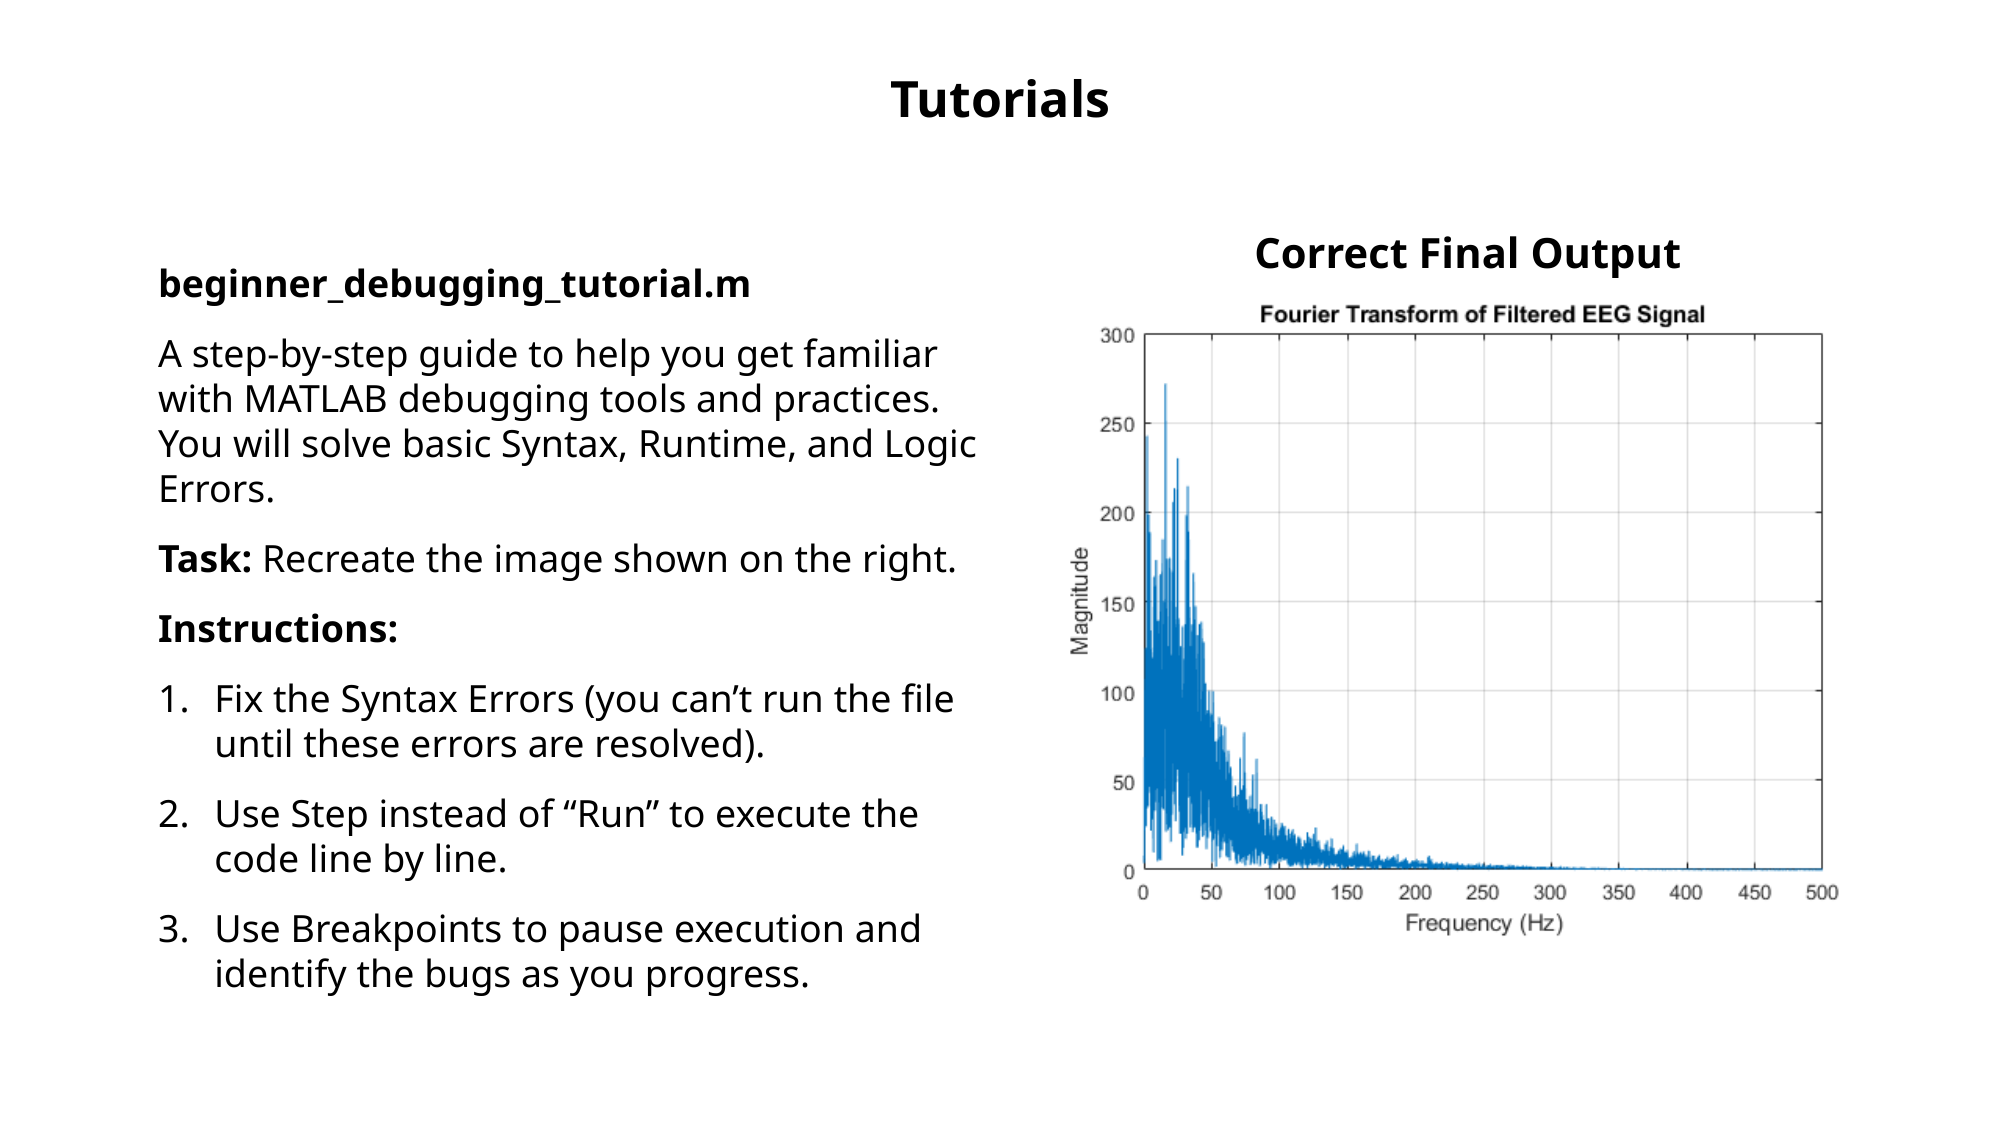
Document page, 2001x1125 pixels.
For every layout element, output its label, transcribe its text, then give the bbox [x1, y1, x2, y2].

text_box beginner_debugging_tutorial.m A step-by-step guide to help you get familiar with MATLAB debugging tools and practices. You will solve basic Syntax, Runtime, and Logic Errors. Task: Recreate the image shown on the right. Instructions: Fix the Syntax Errors (you can’t run the file until these errors are resolved). Use Step instead of “Run” to execute the code line by line. Use Breakpoints to pause execution and identify the bugs as you progress. [143, 252, 1000, 1078]
text_box Correct Final Output [1140, 219, 1795, 284]
text_box Tutorials [500, 59, 1500, 135]
picture [1030, 284, 1906, 943]
